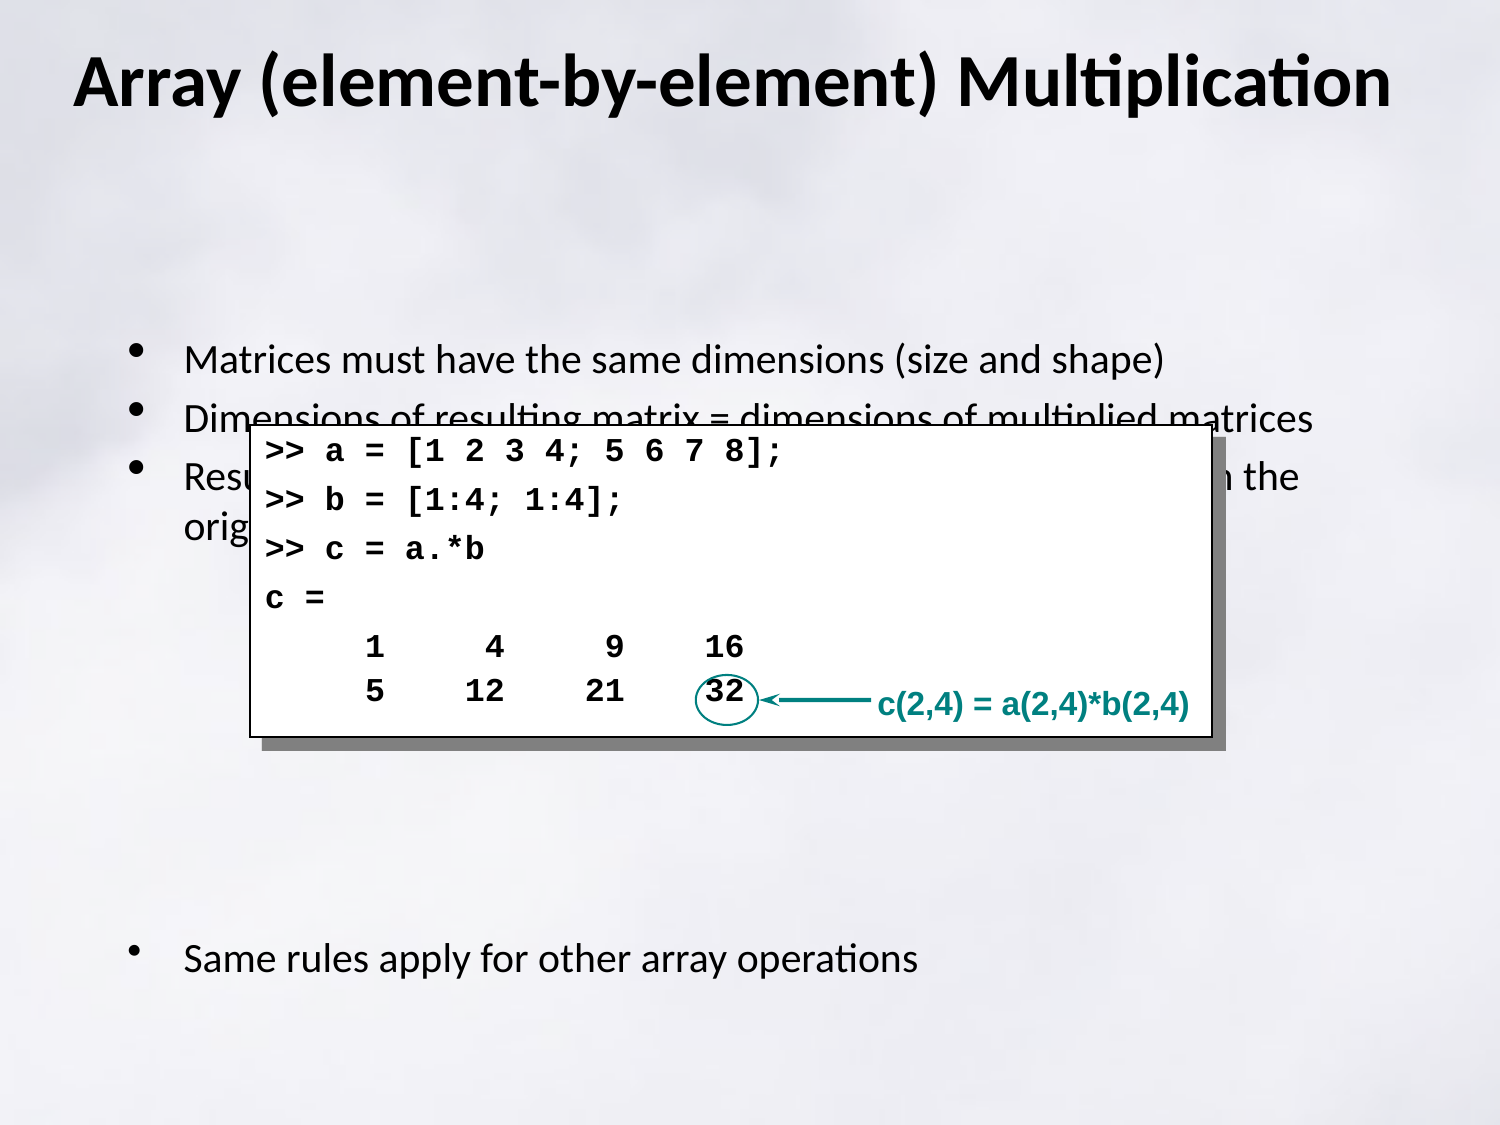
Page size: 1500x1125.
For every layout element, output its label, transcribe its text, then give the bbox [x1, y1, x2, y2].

list Matrices must have the same dimensions (size and shape) Dimensions of resulting matrix = dimensions of multiplied matrices Resulting elements = product of corresponding elements from the original matrices Same rules apply for other array operations [112, 324, 1388, 1001]
text_box [695, 674, 759, 725]
text_box [0, 0, 1500, 1125]
title Array (element-by-element) Multiplication [58, 34, 1442, 130]
text_box [759, 693, 780, 707]
text_box c(2,4) = a(2,4)*b(2,4) [862, 674, 1213, 730]
text_box >> a = [1 2 3 4; 5 6 7 8]; >> b = [1:4; 1:4]; >> c = a.*b c = 1 4 9 16 5 12 21 32 [249, 424, 1213, 738]
